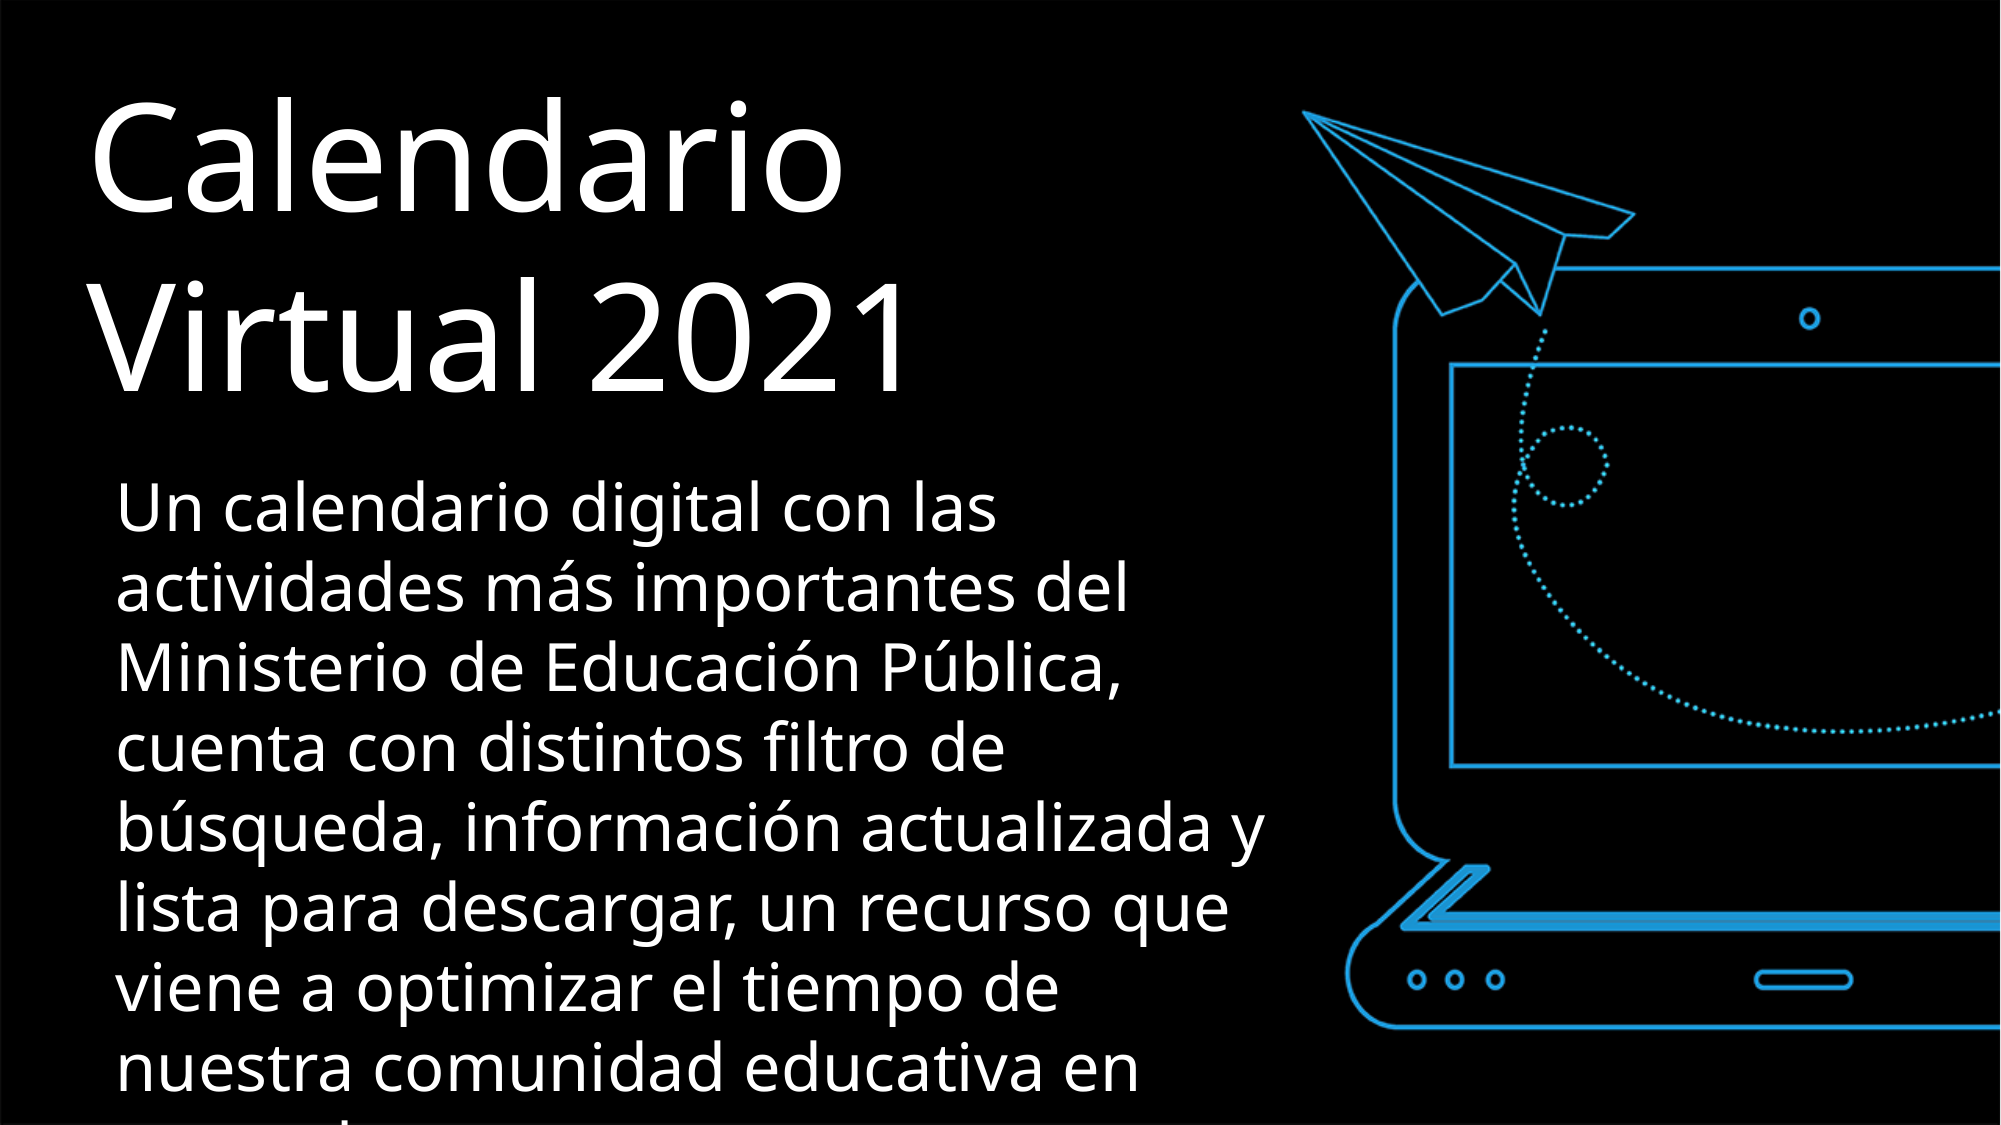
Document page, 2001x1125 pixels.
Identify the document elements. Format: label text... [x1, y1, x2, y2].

picture [0, 0, 2001, 1125]
text_box Calendario Virtual 2021 [71, 54, 1230, 429]
text_box Un calendario digital con las actividades más importantes del Ministerio de Educación Pública, cuenta con distintos filtro de búsqueda, información actualizada y lista para descargar, un recurso que viene a optimizar el tiempo de nuestra comunidad educativa en general [100, 457, 1333, 1125]
